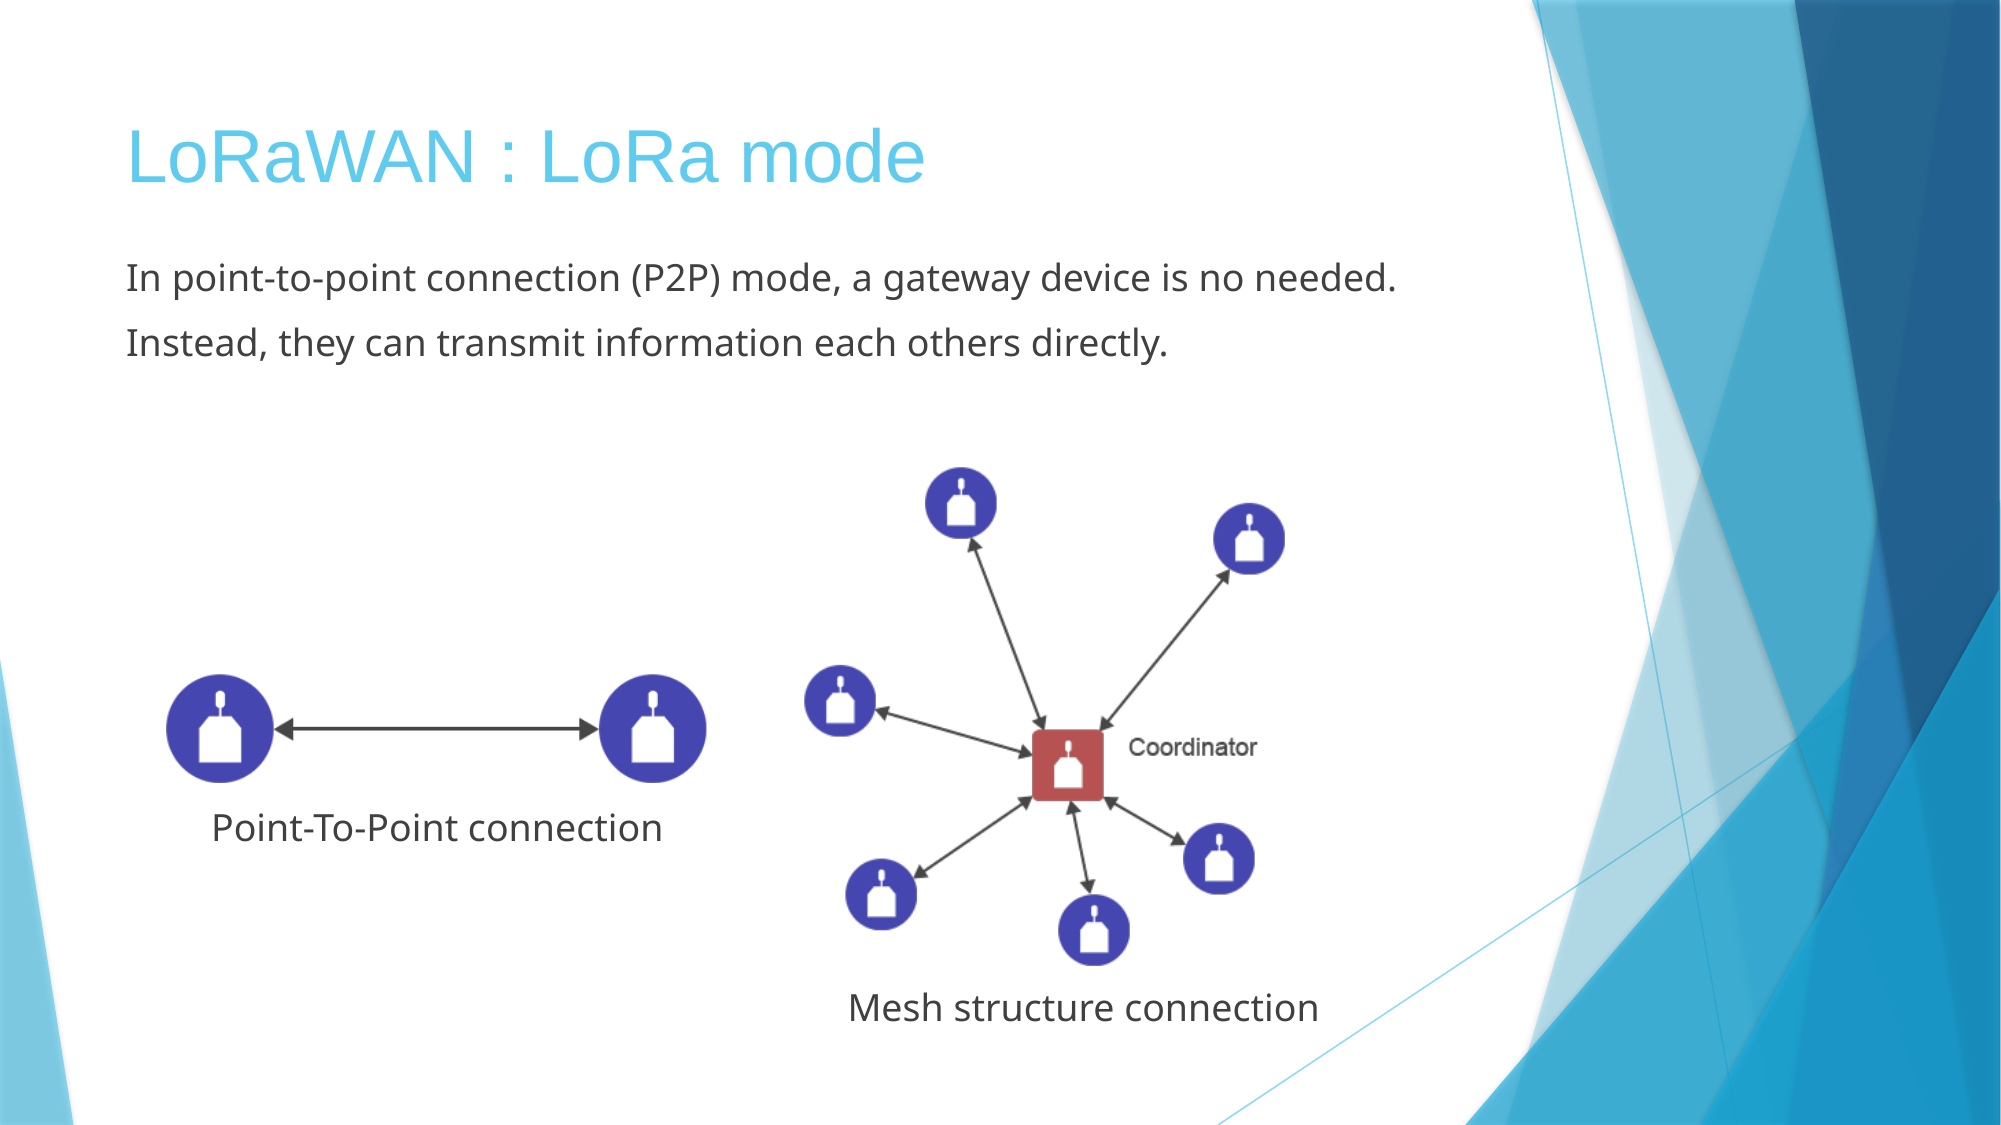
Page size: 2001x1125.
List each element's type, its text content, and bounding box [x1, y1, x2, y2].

list In point-to-point connection (P2P) mode, a gateway device is no needed. Instead, they can transmit information each others directly. [111, 246, 1522, 399]
text_box Mesh structure connection [775, 976, 1392, 1043]
picture [762, 462, 1312, 978]
text_box Point-To-Point connection [149, 804, 726, 863]
picture [148, 657, 727, 797]
title LoRaWAN : LoRa mode [111, 99, 1551, 317]
